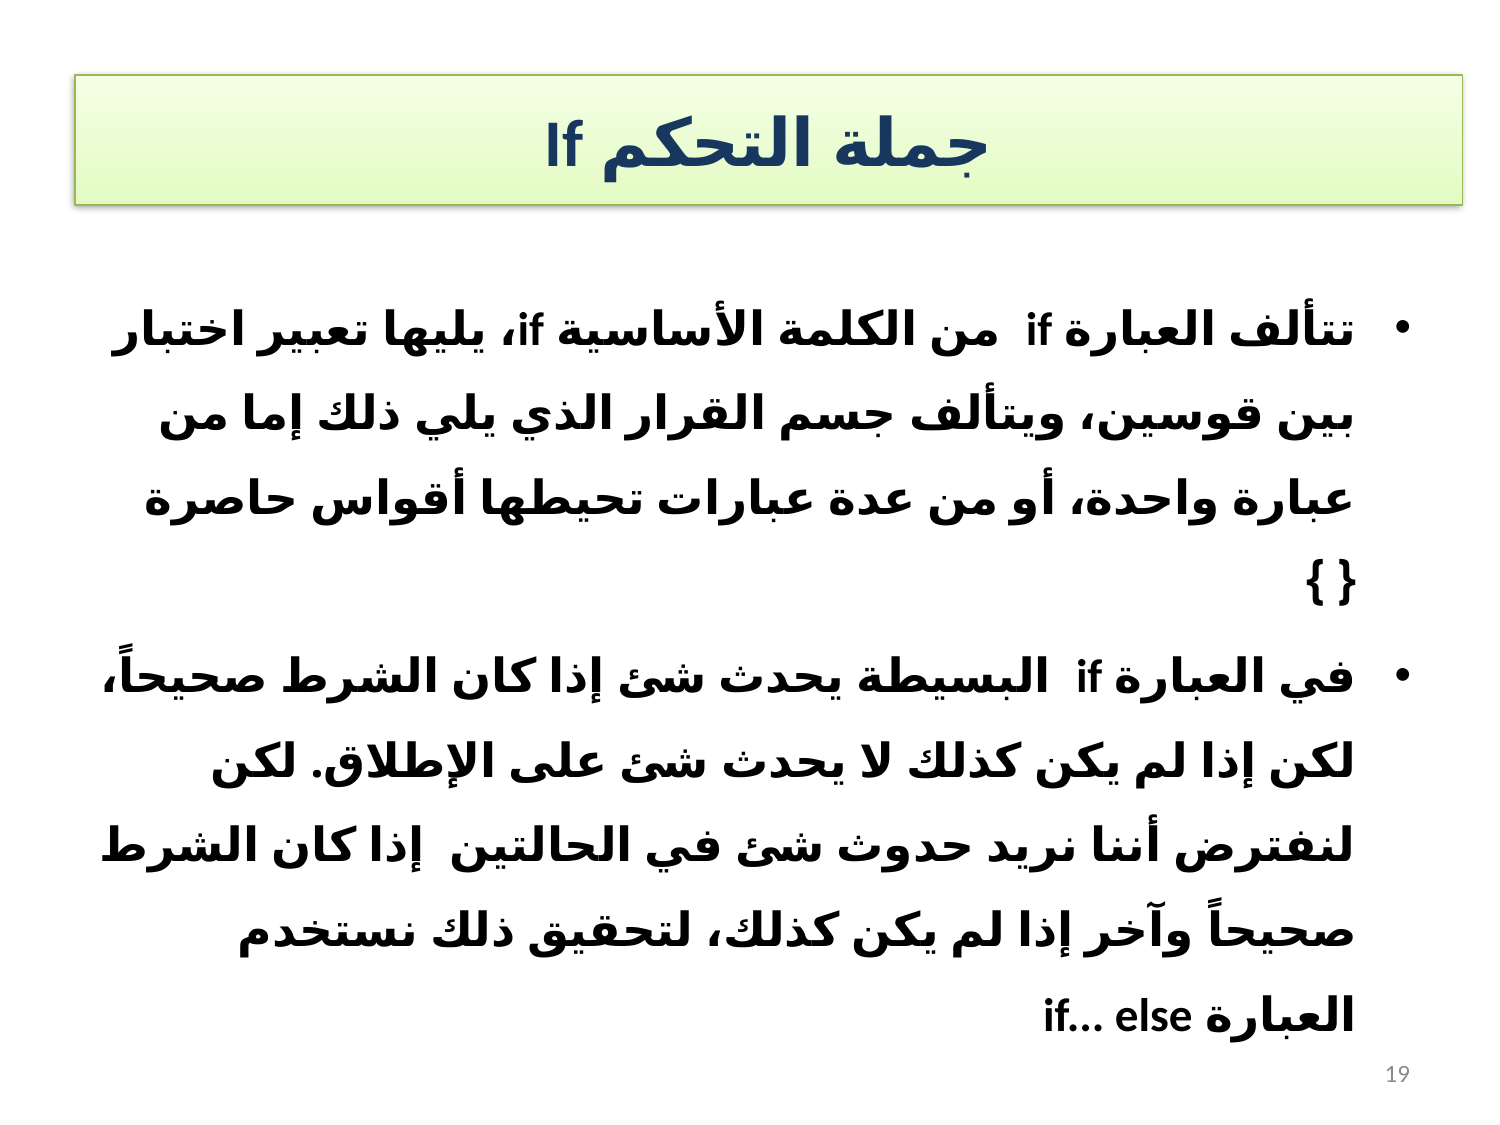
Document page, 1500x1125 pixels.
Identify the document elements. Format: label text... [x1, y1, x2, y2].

title جملة التحكم If [74, 74, 1463, 206]
list تتألف العبارة if من الكلمة الأساسية if، يليها تعبير اختبار بين قوسين، ويتألف جسم القرار الذي يلي ذلك إما من عبارة واحدة، أو من عدة عبارات تحيطها أقواس حاصرة { } في العبارة if البسيطة يحدث شئ إذا كان الشرط صحيحاً، لكن إذا لم يكن كذلك لا يحدث شئ على الإطلاق. لكن لنفترض أننا نريد حدوث شئ في الحالتين إذا كان الشرط صحيحاً وآخر إذا لم يكن كذلك، لتحقيق ذلك نستخدم العبارة if... else [75, 262, 1425, 1050]
slide_number 19 [1074, 1050, 1425, 1103]
